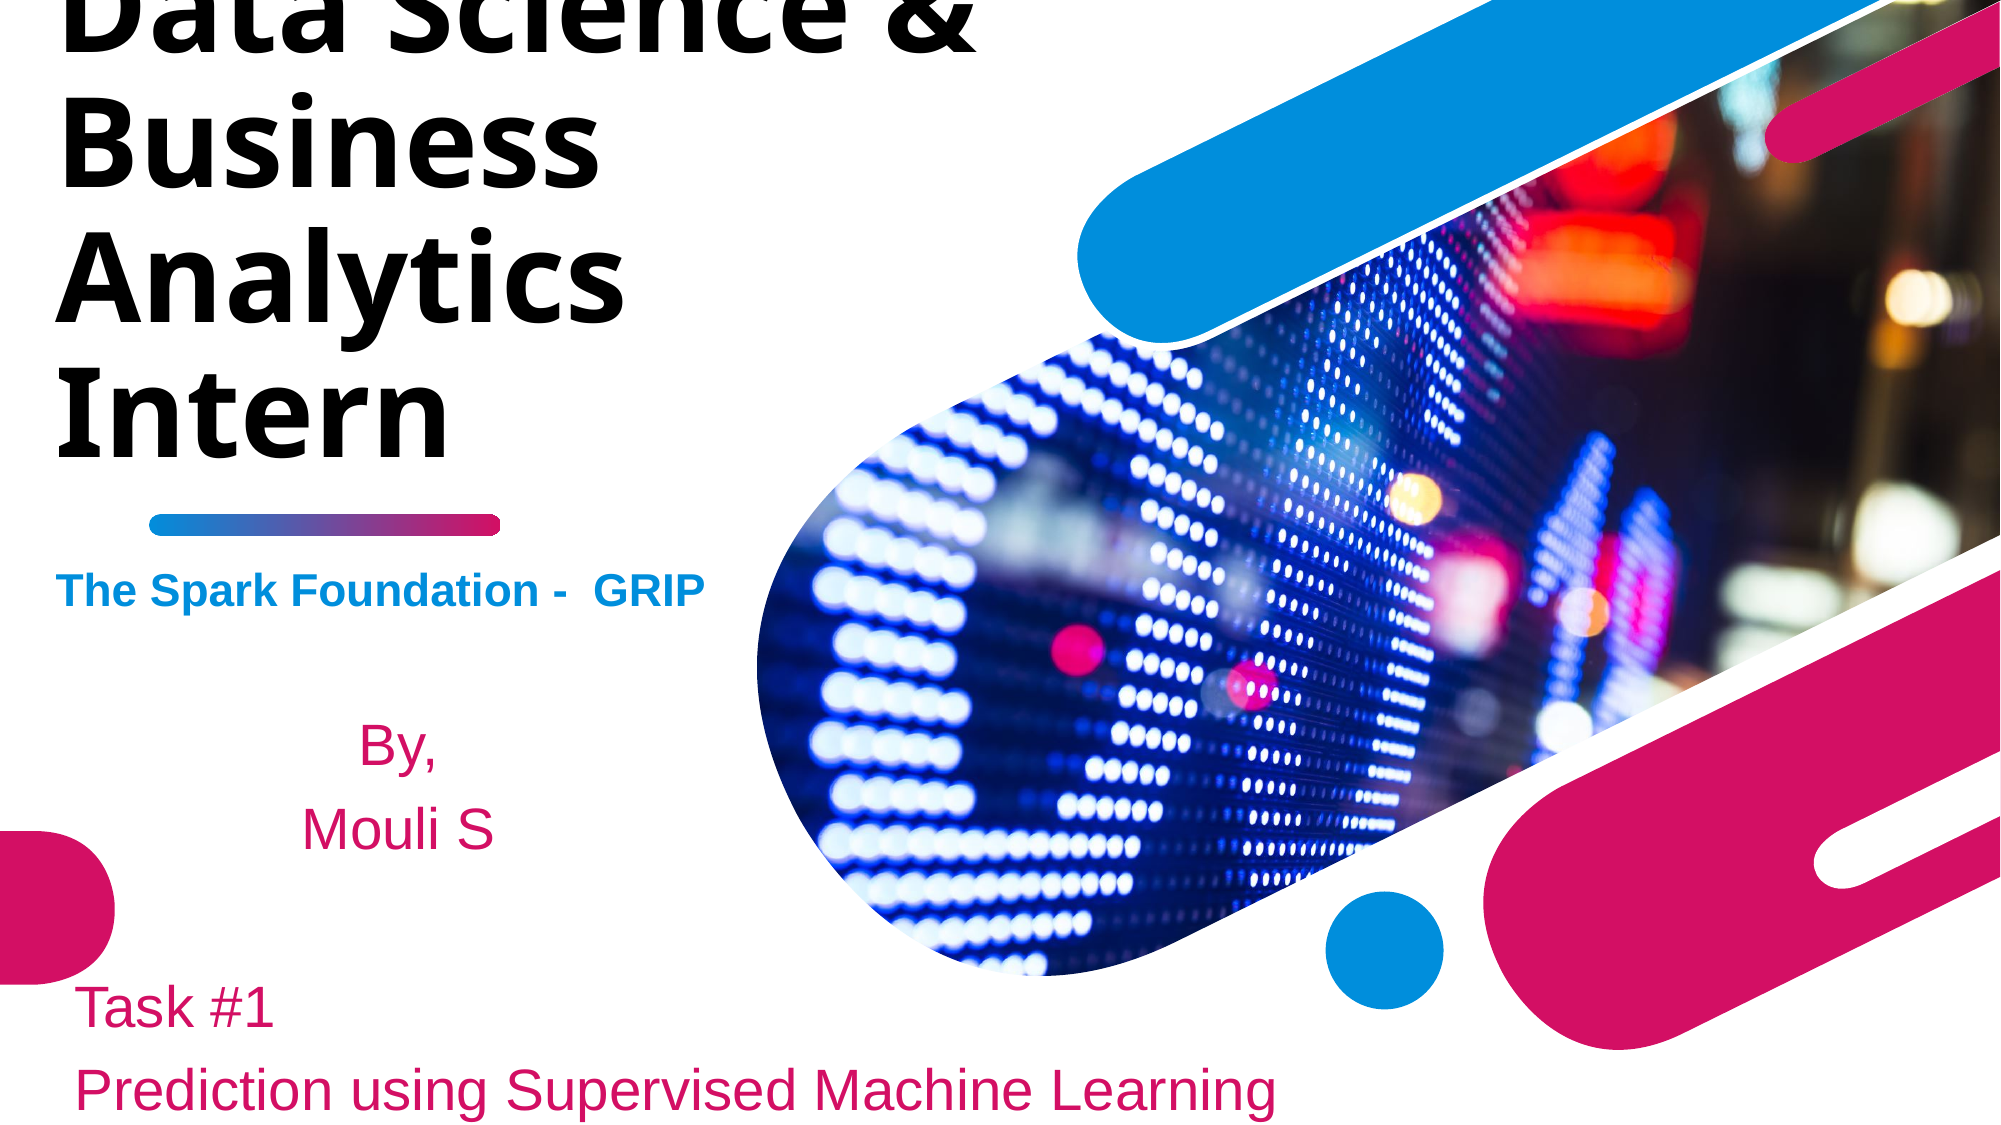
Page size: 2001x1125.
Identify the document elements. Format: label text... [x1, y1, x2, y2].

list The Spark Foundation - GRIP [40, 559, 756, 655]
text_box By, Mouli S [283, 708, 515, 864]
picture [756, 0, 2001, 976]
title Data Science & Business Analytics Intern [40, 0, 756, 429]
list Task #1 Prediction using Supervised Machine Learning [59, 969, 1317, 1125]
